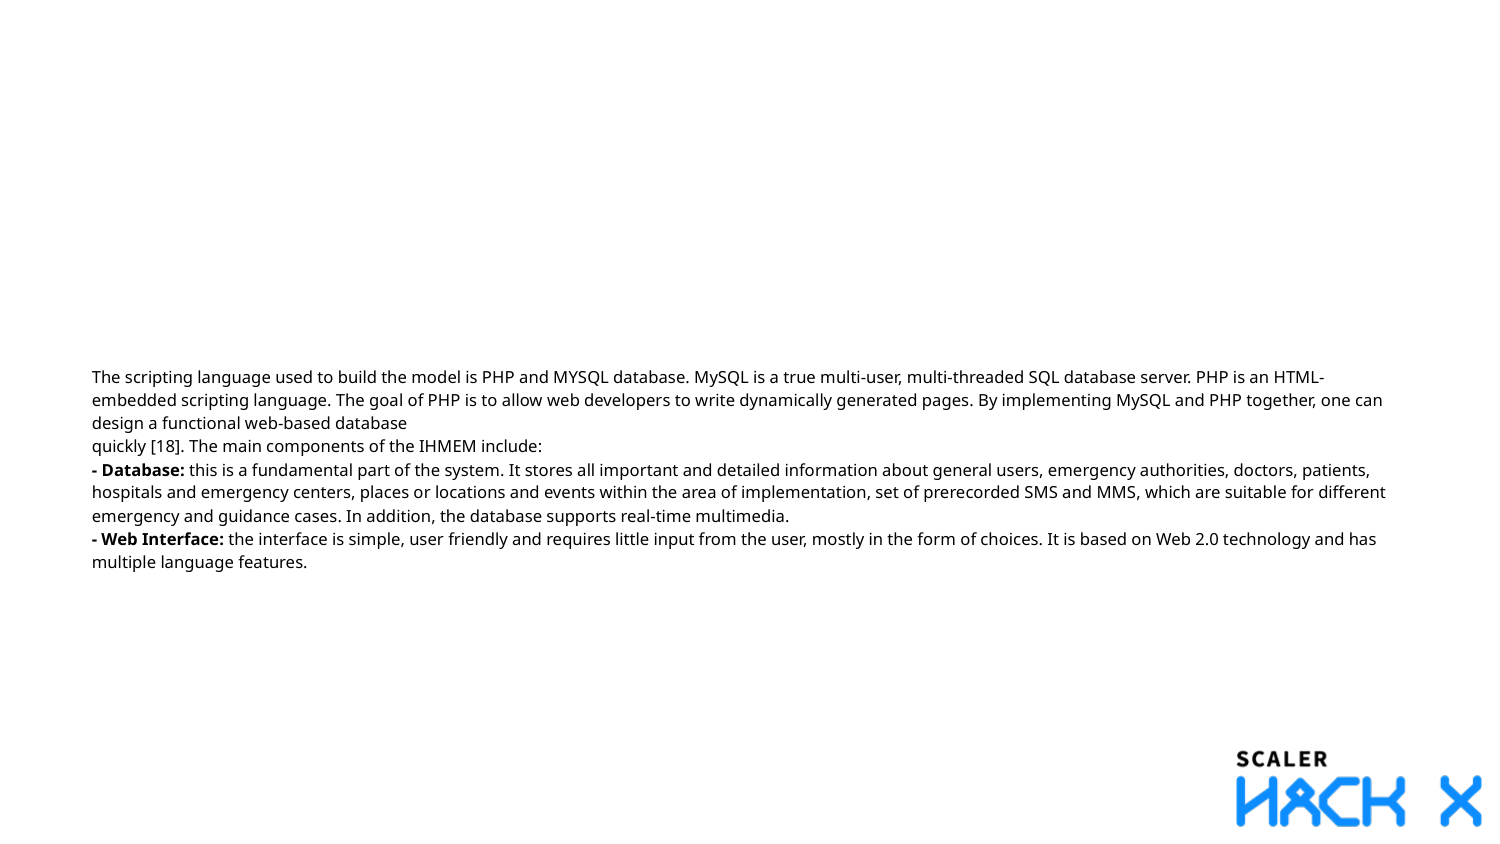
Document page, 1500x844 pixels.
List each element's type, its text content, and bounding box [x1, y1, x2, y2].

title The scripting language used to build the model is PHP and MYSQL database. MySQL is a true multi-user, multi-threaded SQL database server. PHP is an HTML-embedded scripting language. The goal of PHP is to allow web developers to write dynamically generated pages. By implementing MySQL and PHP together, one can design a functional web-based database quickly [18]. The main components of the IHMEM include: - Database: this is a fundamental part of the system. It stores all important and detailed information about general users, emergency authorities, doctors, patients, hospitals and emergency centers, places or locations and events within the area of implementation, set of prerecorded SMS and MMS, which are suitable for different emergency and guidance cases. In addition, the database supports real-time multimedia. - Web Interface: the interface is simple, user friendly and requires little input from the user, mostly in the form of choices. It is based on Web 2.0 technology and has multiple language features. [76, 341, 1426, 816]
picture [1218, 654, 1500, 844]
